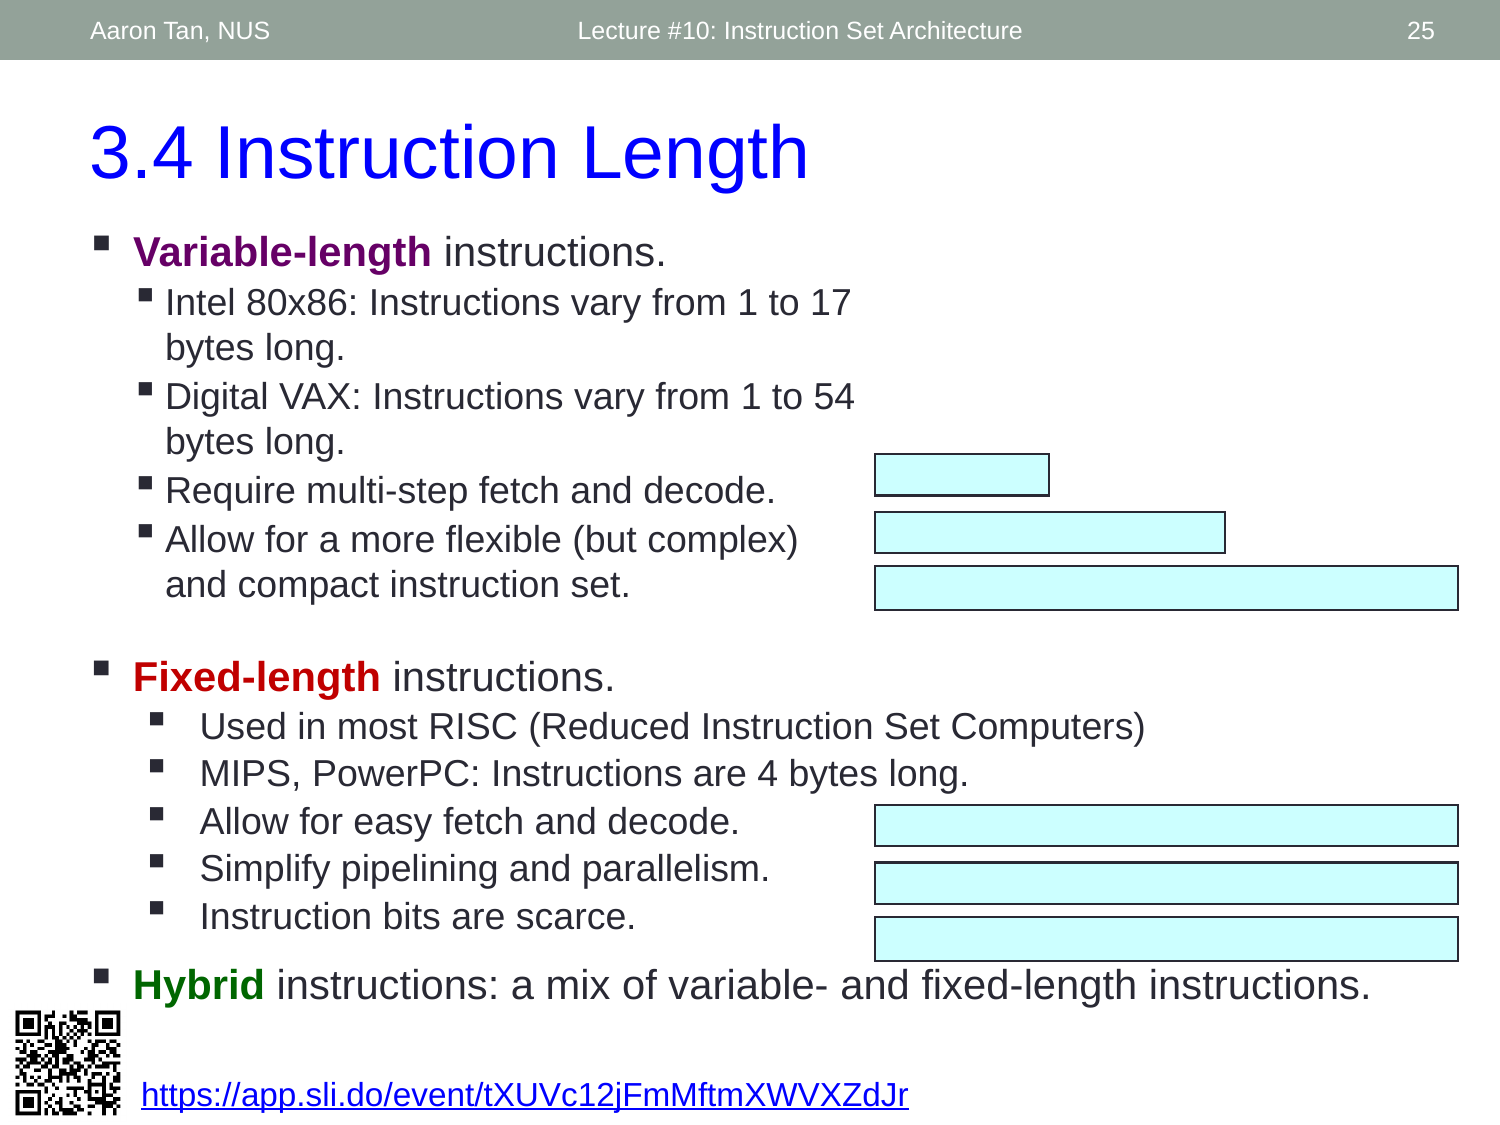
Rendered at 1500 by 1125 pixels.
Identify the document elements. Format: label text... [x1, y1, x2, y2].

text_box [874, 454, 1459, 611]
slide_number Aaron Tan, NUS [75, 3, 550, 57]
footer Lecture #10: Instruction Set Architecture [562, 3, 1238, 57]
picture [8, 1003, 127, 1122]
text_box Variable-length instructions. Intel 80x86: Instructions vary from 1 to 17 bytes long. Digital VAX: Instructions vary from 1 to 54 bytes long. Require multi-step fetch and decode. Allow for a more flexible (but complex) and compact instruction set. [75, 216, 875, 641]
text_box 3.4 Instruction Length [75, 96, 1450, 202]
text_box Fixed-length instructions. Used in most RISC (Reduced Instruction Set Computers) MIPS, PowerPC: Instructions are 4 bytes long. Allow for easy fetch and decode. Simplify pipelining and parallelism. Instruction bits are scarce. Hybrid instructions: a mix of variable- and fixed-length instructions. [74, 641, 1425, 1036]
slide_number 25 [1308, 3, 1450, 57]
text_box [874, 804, 1459, 962]
